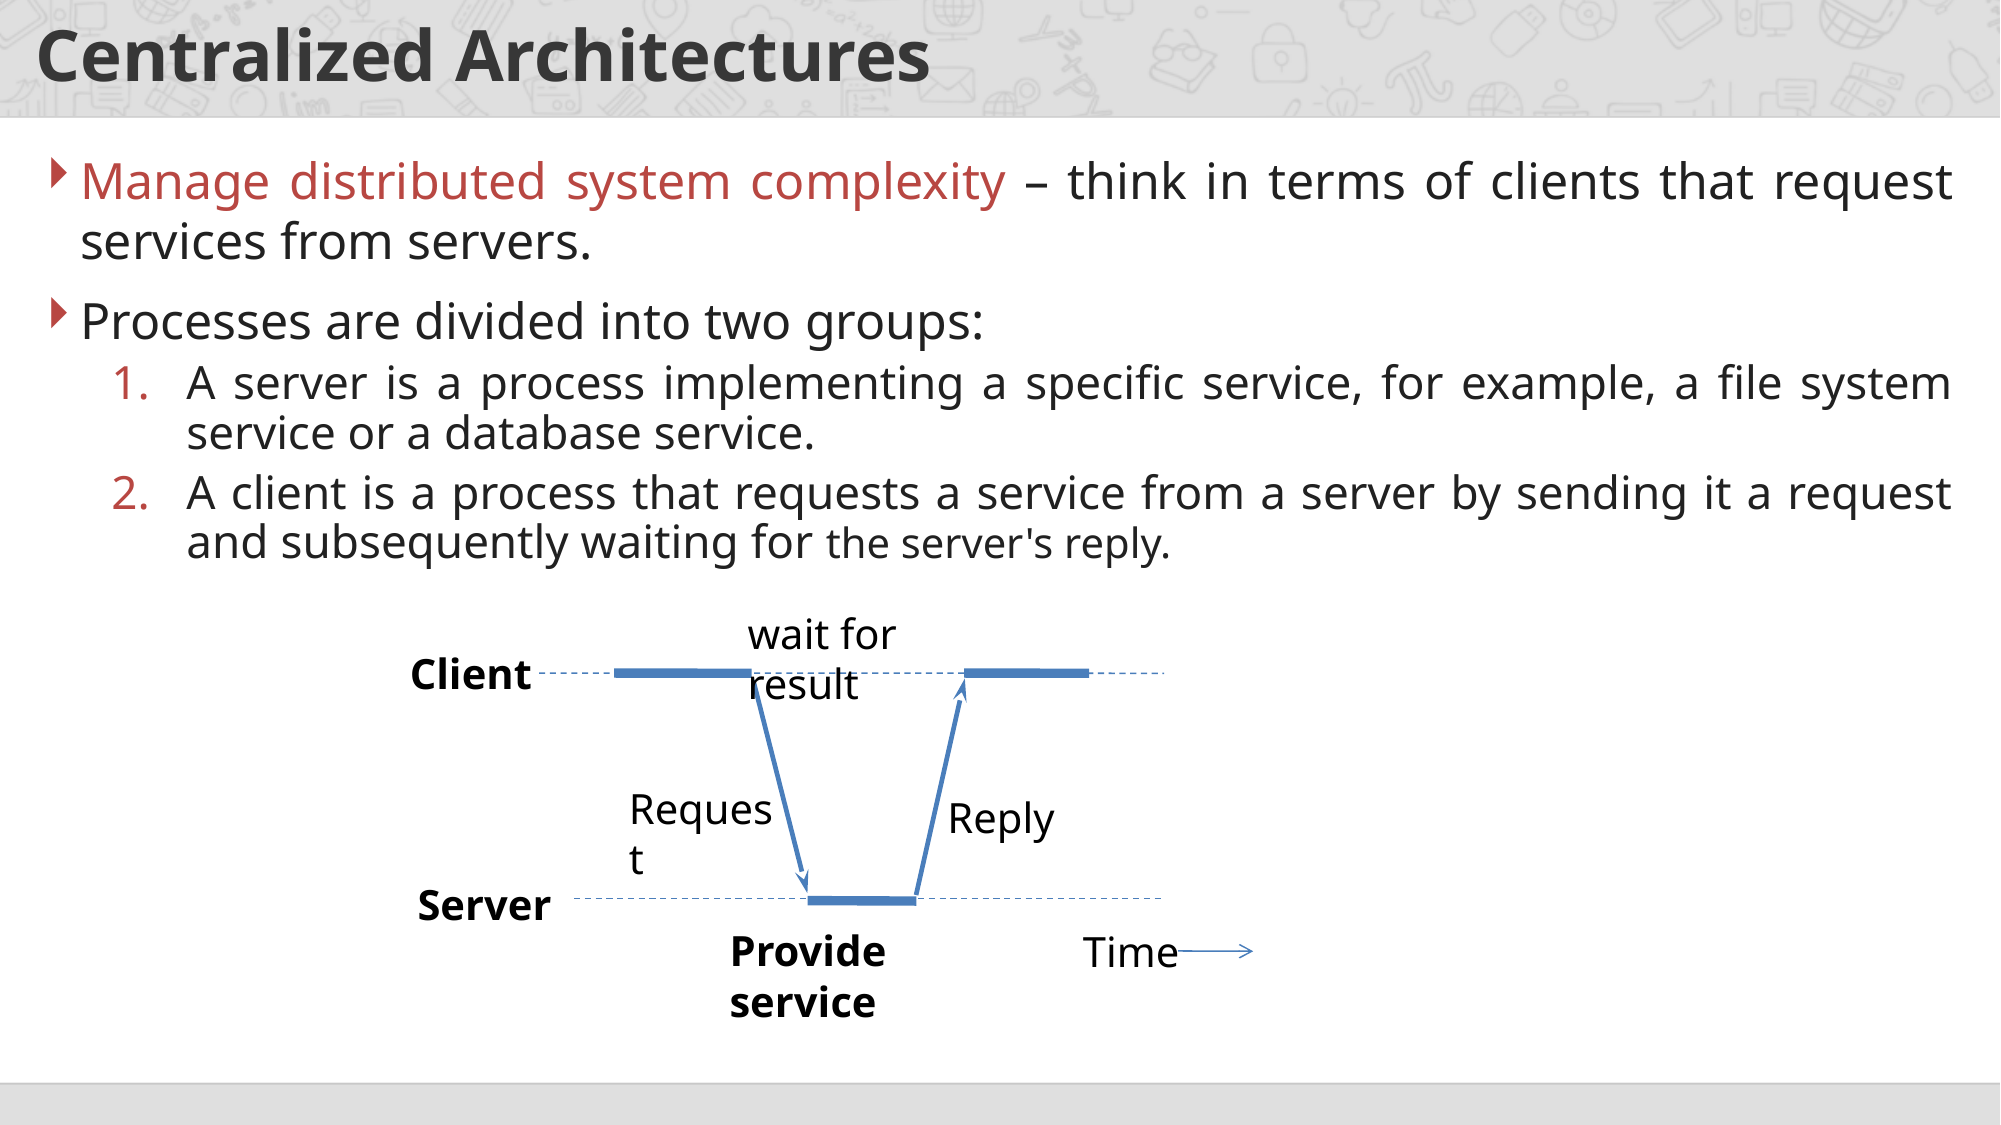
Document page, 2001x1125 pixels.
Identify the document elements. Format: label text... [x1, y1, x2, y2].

title Centralized Architectures [0, 0, 2000, 117]
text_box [406, 600, 1254, 984]
list Manage distributed system complexity – think in terms of clients that request services from servers. Processes are divided into two groups: A server is a process implementing a specific service, for example, a file system service or a database service. A client is a process that requests a service from a server by sending it a request and subsequently waiting for the server's reply. [21, 141, 1969, 1059]
